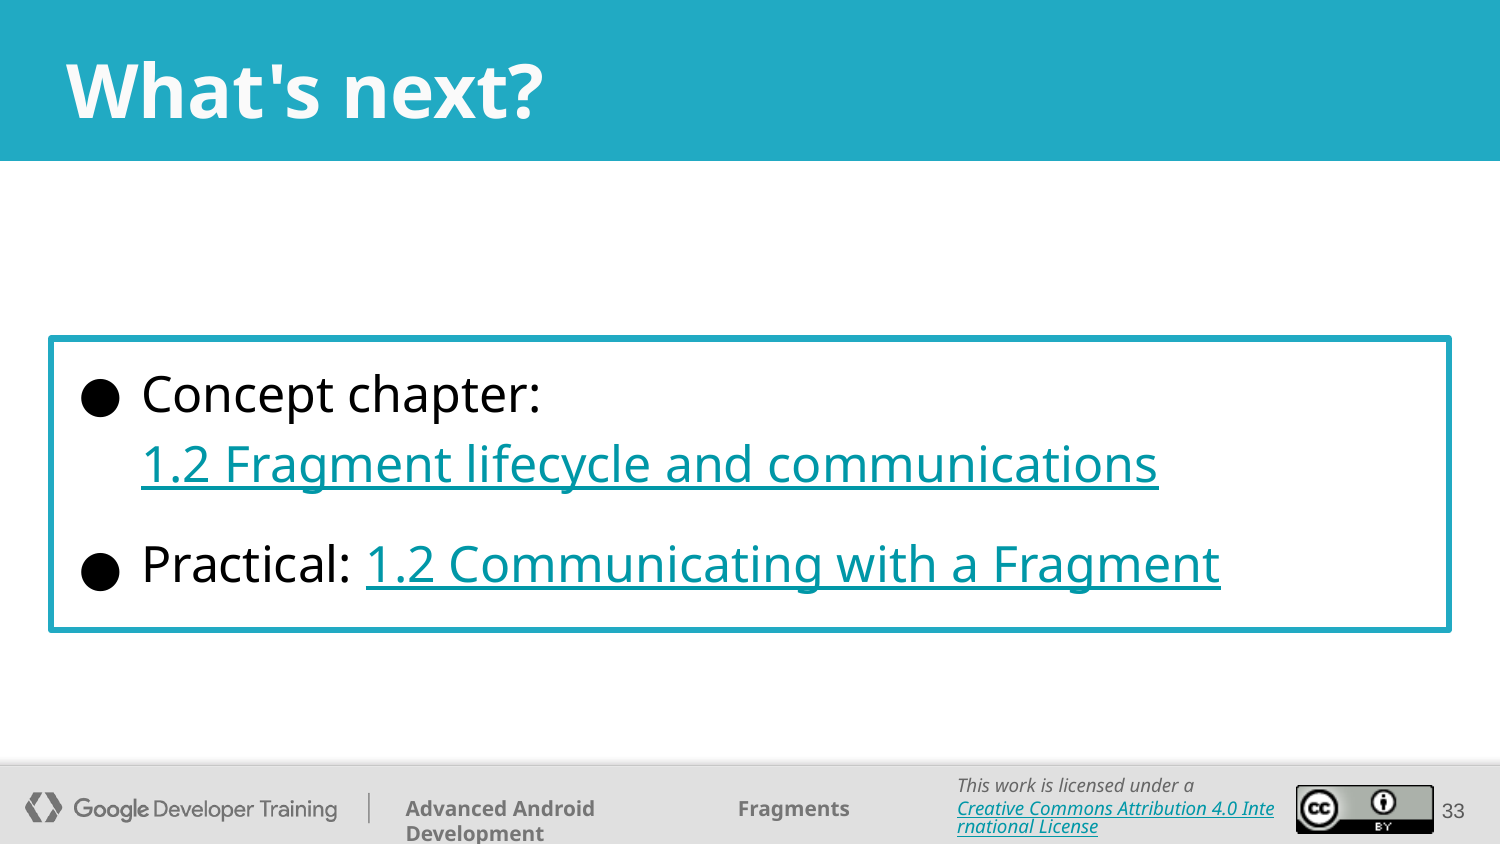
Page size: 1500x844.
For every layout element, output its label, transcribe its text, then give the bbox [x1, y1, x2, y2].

slide_number ‹#› [1389, 777, 1480, 842]
title What's next? [51, 28, 1449, 122]
picture [0, 161, 1500, 844]
text_box Concept chapter: 1.2 Fragment lifecycle and communications Practical: 1.2 Communicating with a Fragment [51, 338, 1449, 631]
